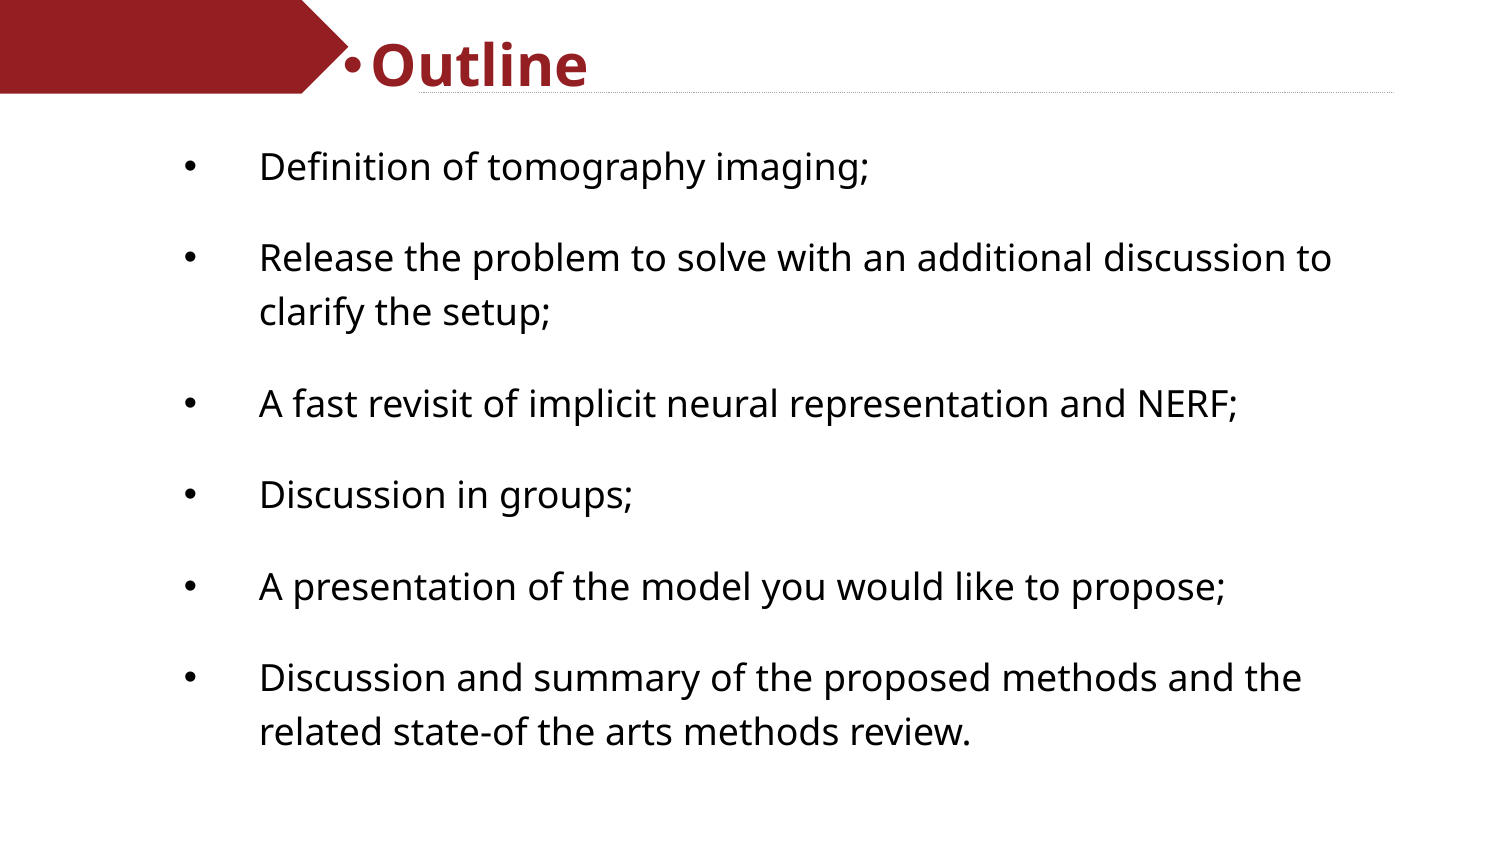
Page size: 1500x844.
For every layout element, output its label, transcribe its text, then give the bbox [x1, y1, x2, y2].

list Outline [327, 28, 1486, 100]
text_box Definition of tomography imaging; Release the problem to solve with an additional discussion to clarify the setup; A fast revisit of implicit neural representation and NERF; Discussion in groups; A presentation of the model you would like to propose; Discussion and summary of the proposed methods and the related state-of the arts methods review. [94, 126, 1424, 761]
